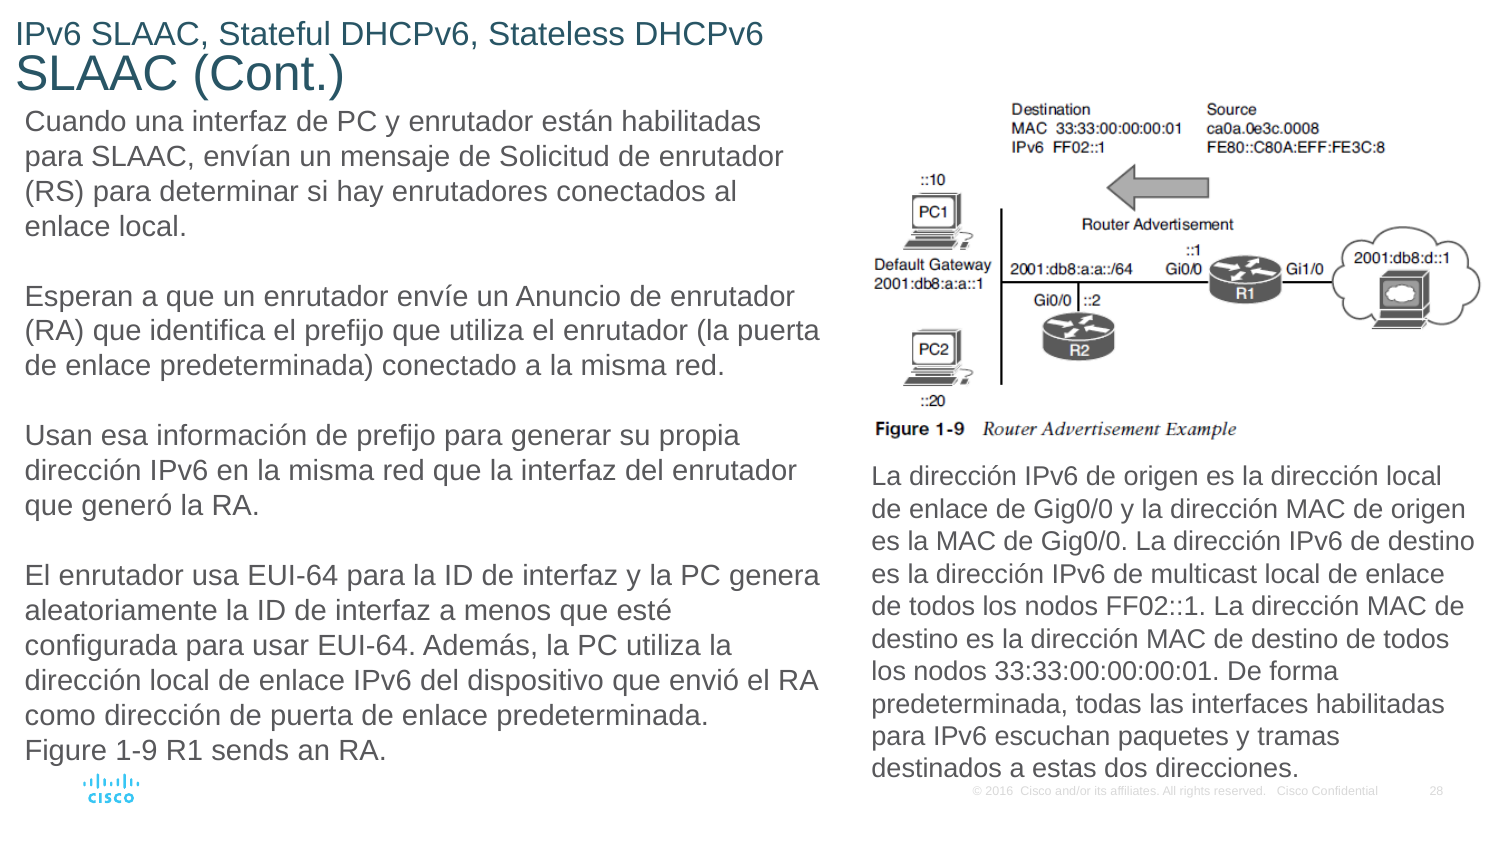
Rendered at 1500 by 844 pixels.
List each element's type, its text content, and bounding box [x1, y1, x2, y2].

title IPv6 SLAAC, Stateful DHCPv6, Stateless DHCPv6 SLAAC (Cont.) [0, 0, 1045, 121]
text_box Cuando una interfaz de PC y enrutador están habilitadas para SLAAC, envían un mensaje de Solicitud de enrutador (RS) para determinar si hay enrutadores conectados al enlace local. Esperan a que un enrutador envíe un Anuncio de enrutador (RA) que identifica el prefijo que utiliza el enrutador (la puerta de enlace predeterminada) conectado a la misma red. Usan esa información de prefijo para generar su propia dirección IPv6 en la misma red que la interfaz del enrutador que generó la RA. El enrutador usa EUI-64 para la ID de interfaz y la PC genera aleatoriamente la ID de interfaz a menos que esté configurada para usar EUI-64. Además, la PC utiliza la dirección local de enlace IPv6 del dispositivo que envió el RA como dirección de puerta de enlace predeterminada. Figure 1-9 R1 sends an RA. [9, 94, 837, 774]
text_box La dirección IPv6 de origen es la dirección local de enlace de Gig0/0 y la dirección MAC de origen es la MAC de Gig0/0. La dirección IPv6 de destino es la dirección IPv6 de multicast local de enlace de todos los nodos FF02::1. La dirección MAC de destino es la dirección MAC de destino de todos los nodos 33:33:00:00:00:01. De forma predeterminada, todas las interfaces habilitadas para IPv6 escuchan paquetes y tramas destinados a estas dos direcciones. [856, 451, 1491, 791]
picture [872, 98, 1488, 443]
